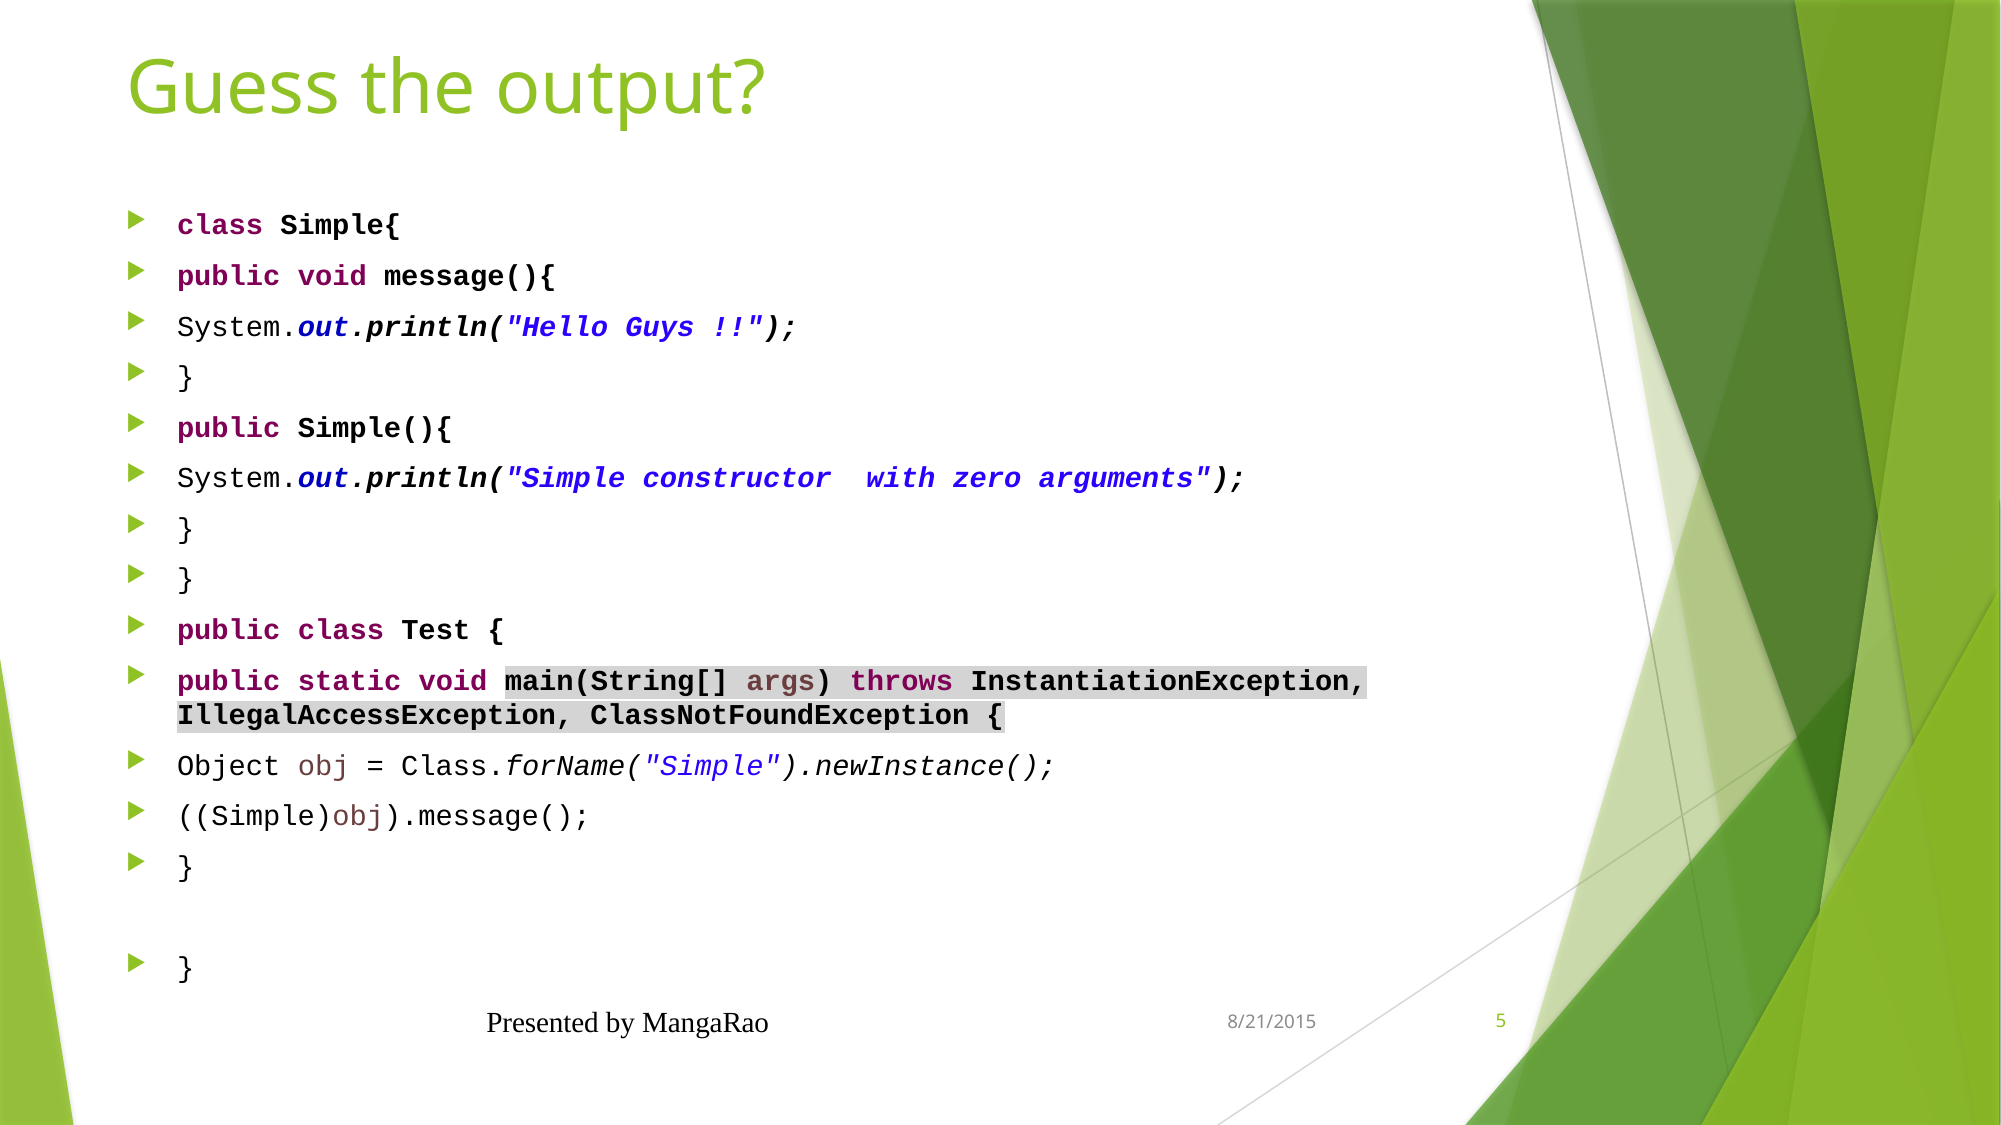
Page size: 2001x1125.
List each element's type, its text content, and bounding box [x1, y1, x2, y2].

title Guess the output? [111, 30, 1522, 138]
footer Presented by MangaRao [111, 991, 1145, 1051]
list class Simple{ public void message(){ System.out.println("Hello Guys !!"); } public Simple(){ System.out.println("Simple constructor with zero arguments"); } } public class Test { public static void main(String[] args) throws InstantiationException, IllegalAccessException, ClassNotFoundException { Object obj = Class.forName("Simple").newInstance(); ((Simple)obj).message(); } } [111, 198, 1522, 991]
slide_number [1181, 991, 1332, 1051]
slide_number 5 [1409, 991, 1522, 1051]
